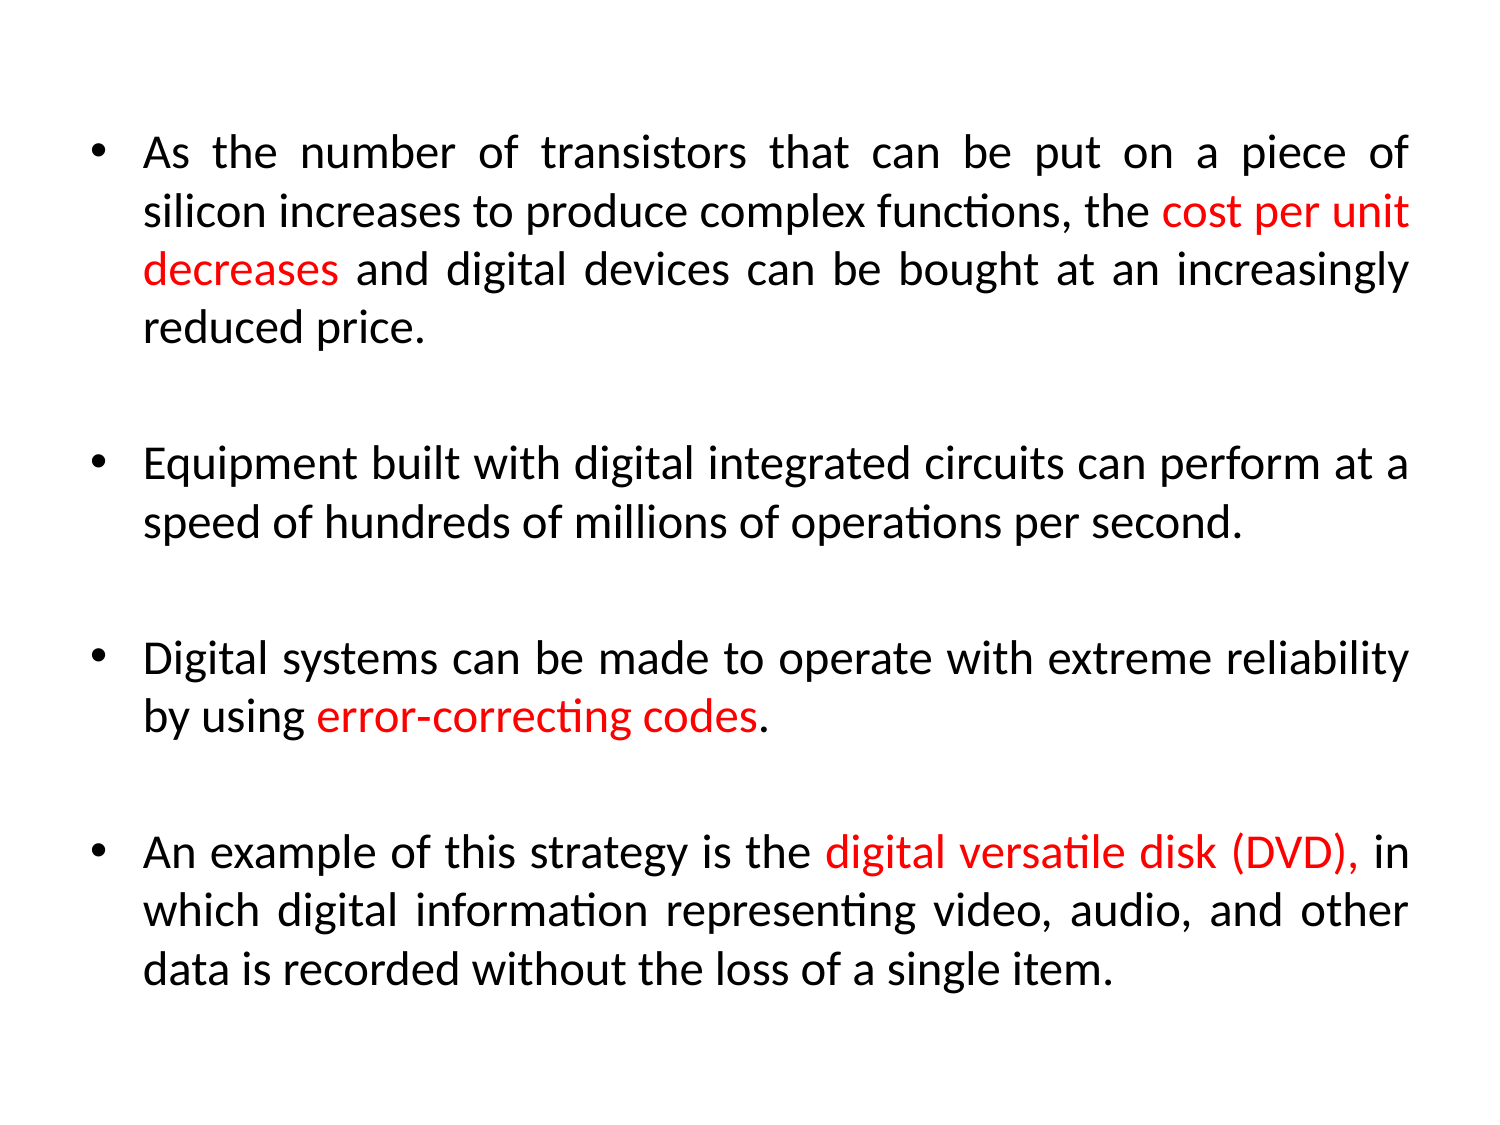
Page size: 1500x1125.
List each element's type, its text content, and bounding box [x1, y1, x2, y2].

list As the number of transistors that can be put on a piece of silicon increases to produce complex functions, the cost per unit decreases and digital devices can be bought at an increasingly reduced price. Equipment built with digital integrated circuits can perform at a speed of hundreds of millions of operations per second. Digital systems can be made to operate with extreme reliability by using error‐correcting codes. An example of this strategy is the digital versatile disk (DVD), in which digital information representing video, audio, and other data is recorded without the loss of a single item. [75, 112, 1425, 1005]
